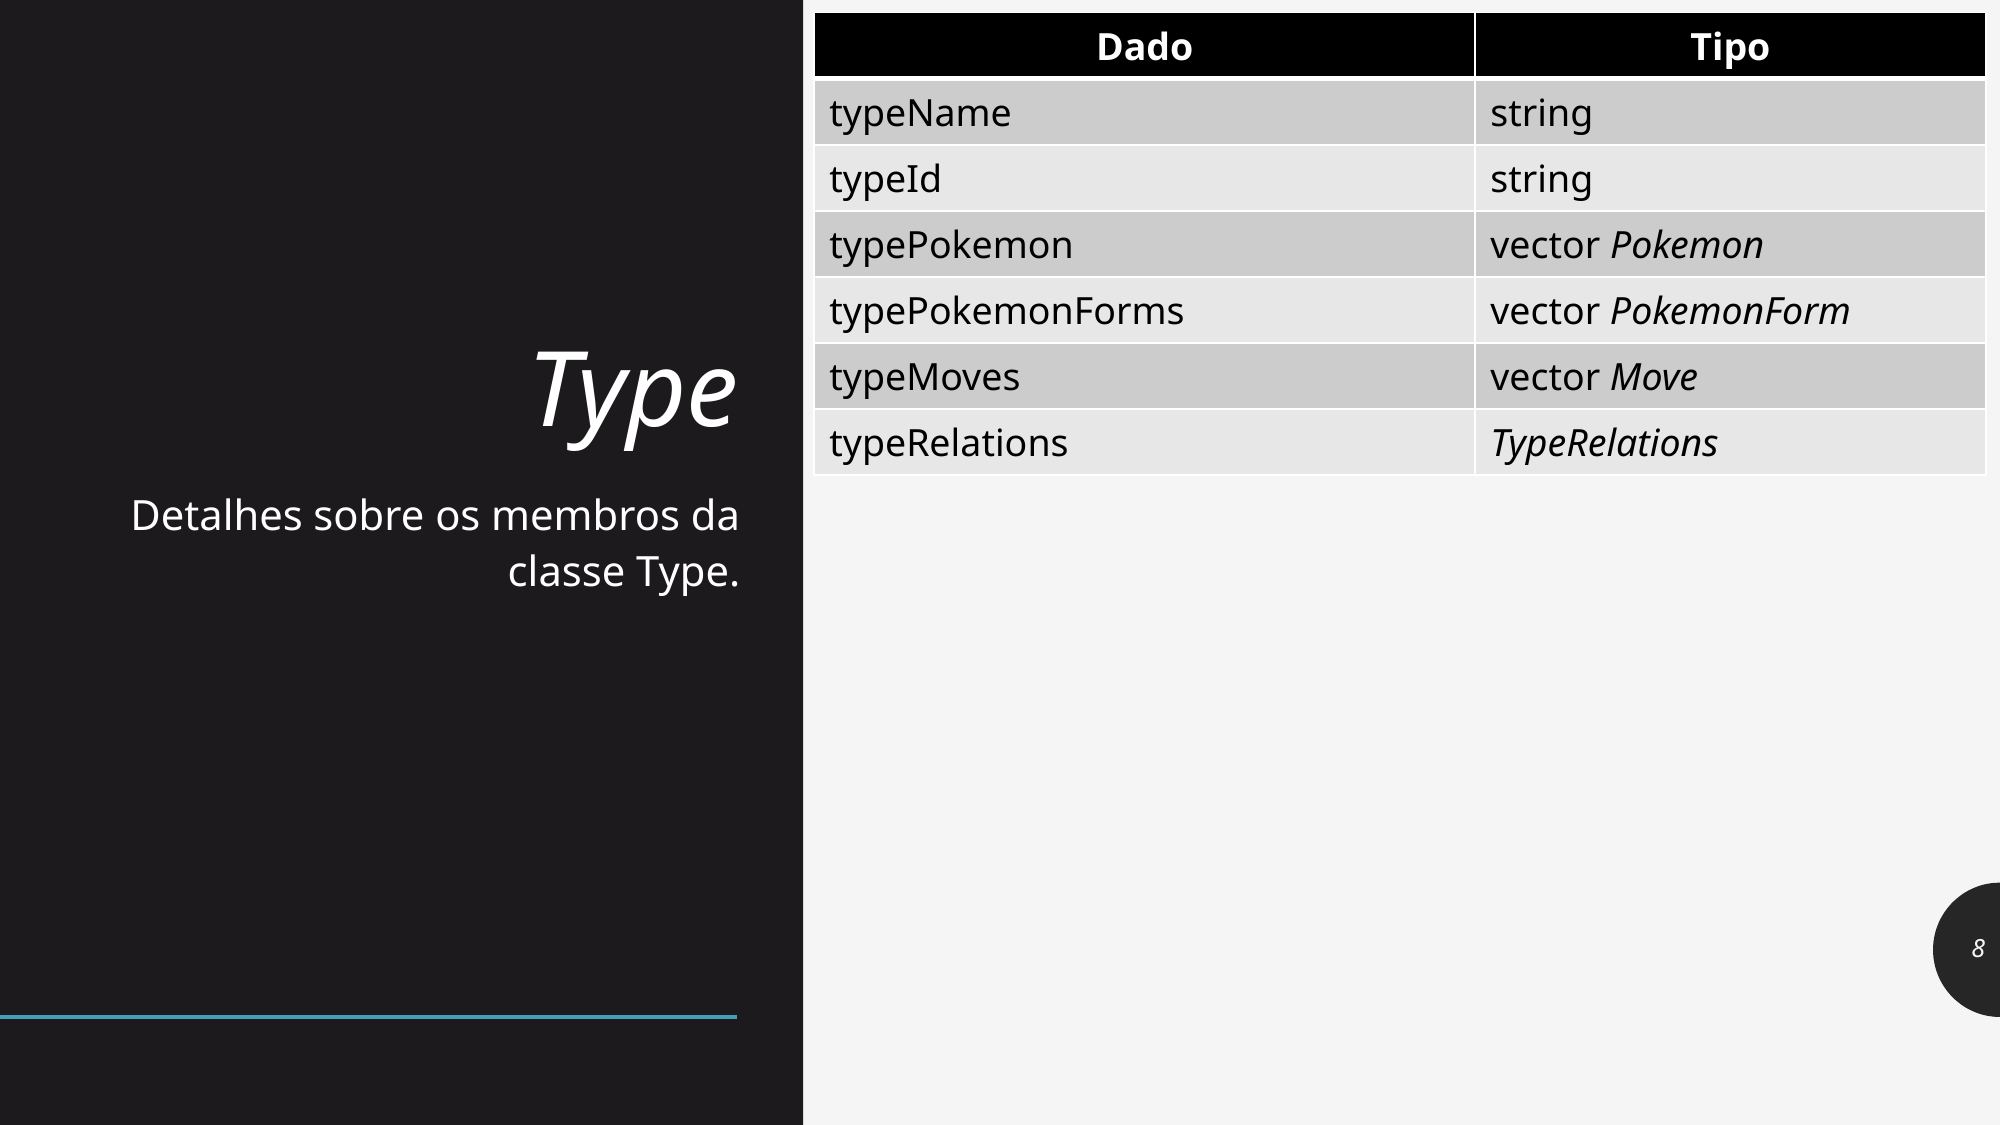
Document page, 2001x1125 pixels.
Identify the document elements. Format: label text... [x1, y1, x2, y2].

table_cell vector Pokemon [1476, 212, 1985, 276]
table_header Dado [815, 13, 1474, 76]
table_cell string [1476, 146, 1985, 210]
table_cell string [1476, 81, 1985, 144]
table_header Tipo [1476, 13, 1985, 76]
table_cell typeId [815, 146, 1474, 210]
table_cell typeMoves [815, 344, 1474, 408]
table_cell typeRelations [815, 410, 1474, 474]
table_cell typePokemonForms [815, 278, 1474, 342]
table_cell vector Move [1476, 344, 1985, 408]
table_cell vector PokemonForm [1476, 278, 1985, 342]
table_cell TypeRelations [1476, 410, 1985, 474]
slide_number 8 [1933, 919, 2000, 980]
table_cell typeName [815, 81, 1474, 144]
table_cell typePokemon [815, 212, 1474, 276]
list Detalhes sobre os membros da classe Type. [101, 474, 756, 944]
title Type [125, 91, 754, 457]
